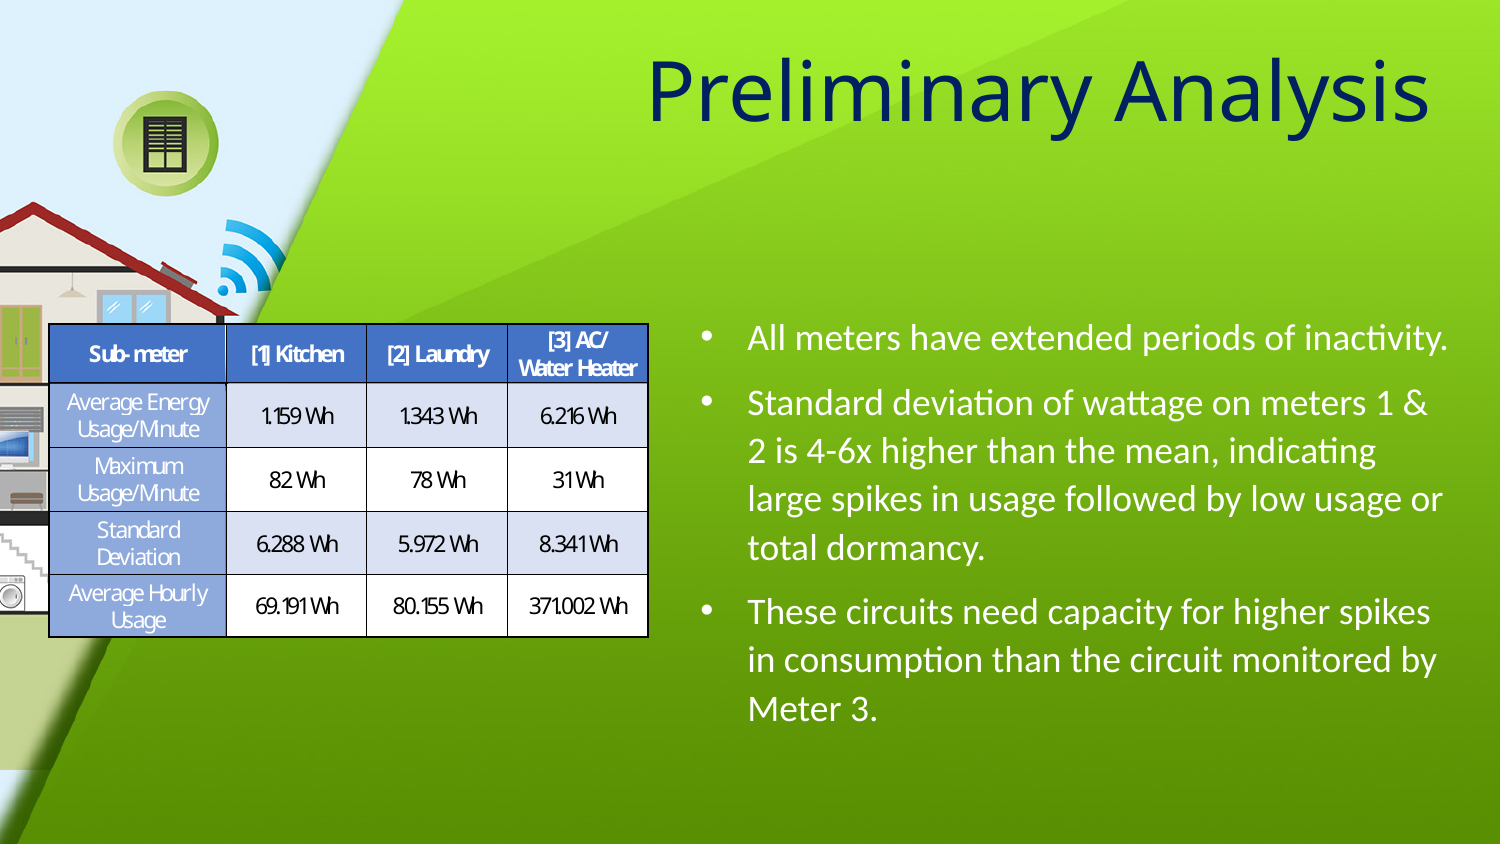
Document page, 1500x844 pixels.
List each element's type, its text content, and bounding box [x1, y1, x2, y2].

text_box All meters have extended periods of inactivity. Standard deviation of wattage on meters 1 & 2 is 4-6x higher than the mean, indicating large spikes in usage followed by low usage or total dormancy. These circuits need capacity for higher spikes in consumption than the circuit monitored by Meter 3. [685, 241, 1468, 798]
picture [0, 0, 1500, 844]
text_box Preliminary Analysis [92, 25, 1447, 151]
